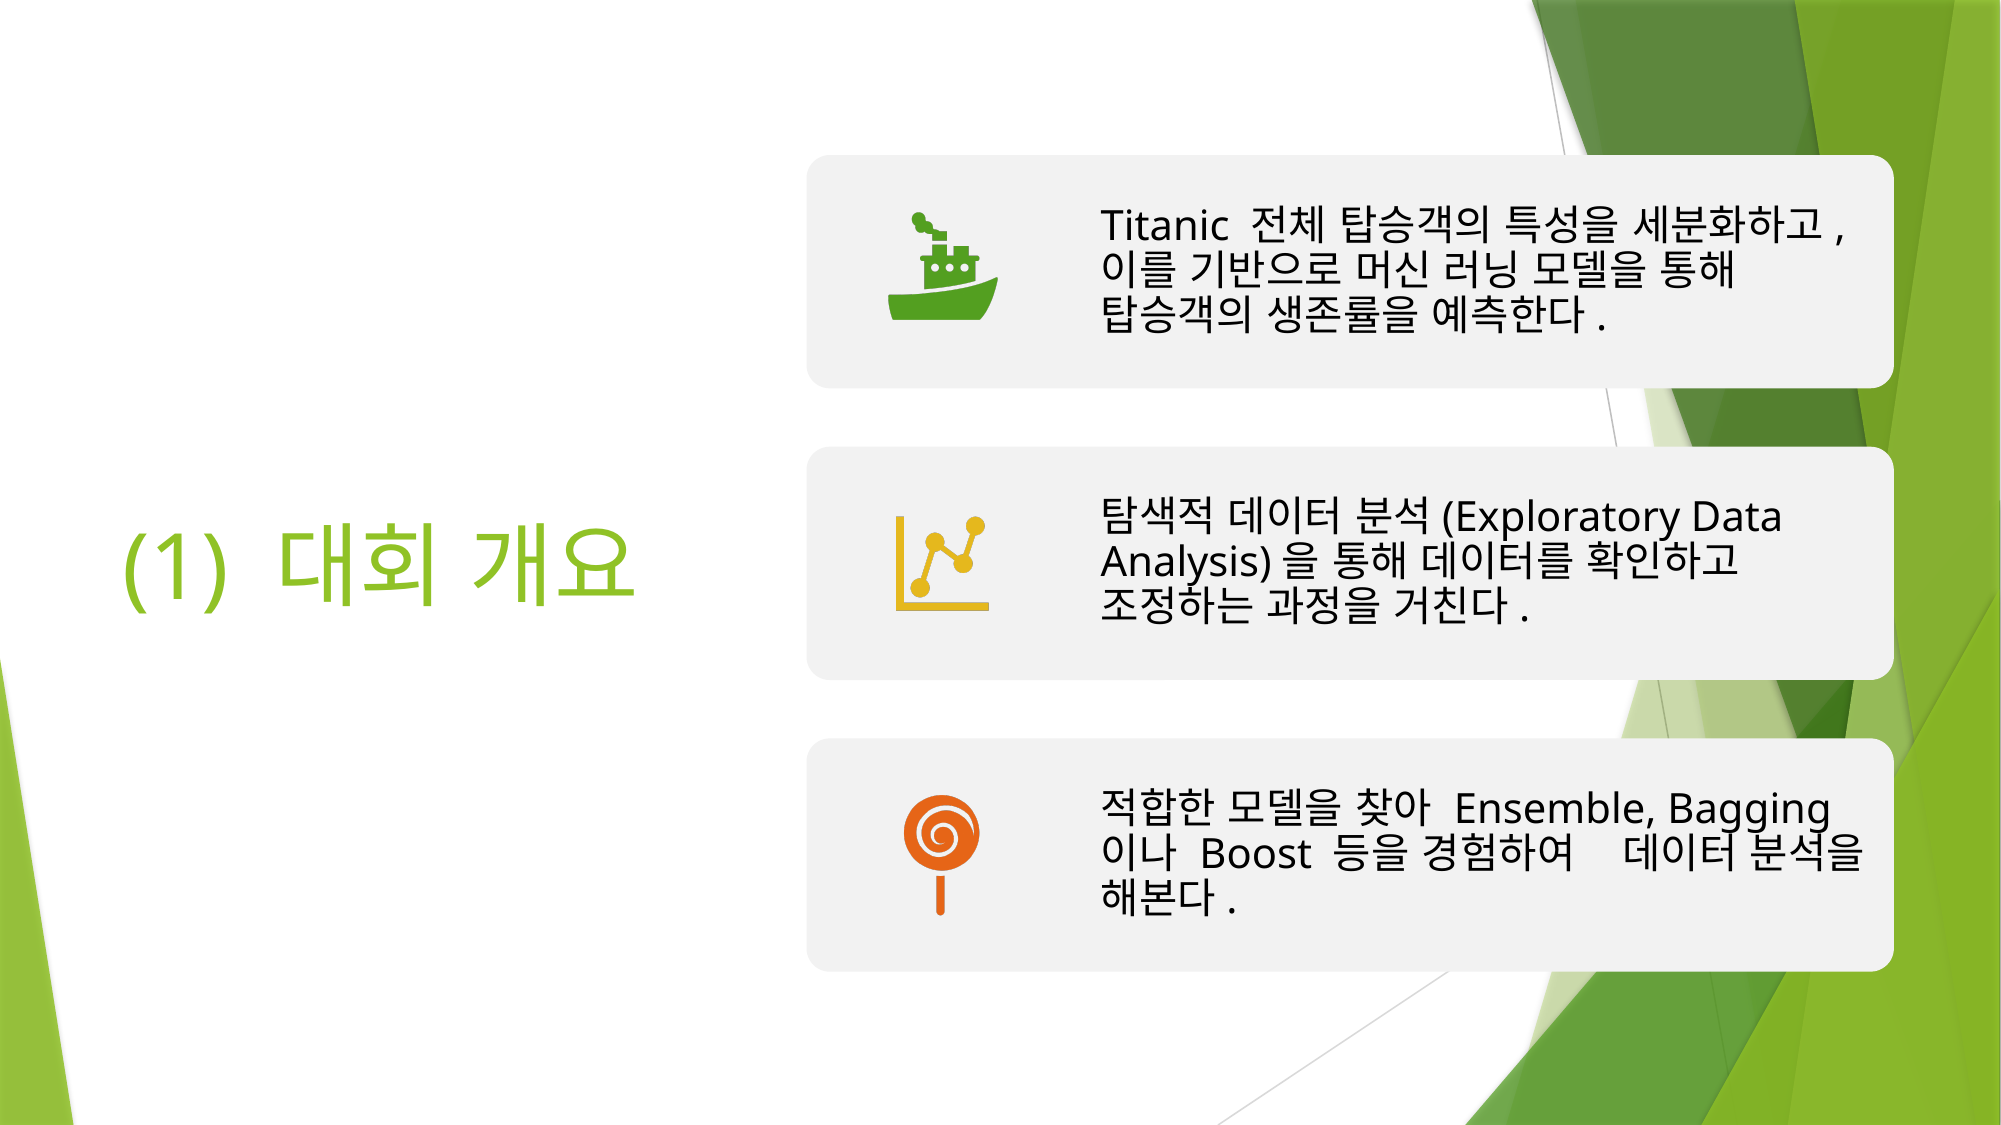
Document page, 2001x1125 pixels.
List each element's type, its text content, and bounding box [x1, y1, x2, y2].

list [805, 154, 1895, 973]
title (1) 대회 개요 [107, 226, 689, 899]
